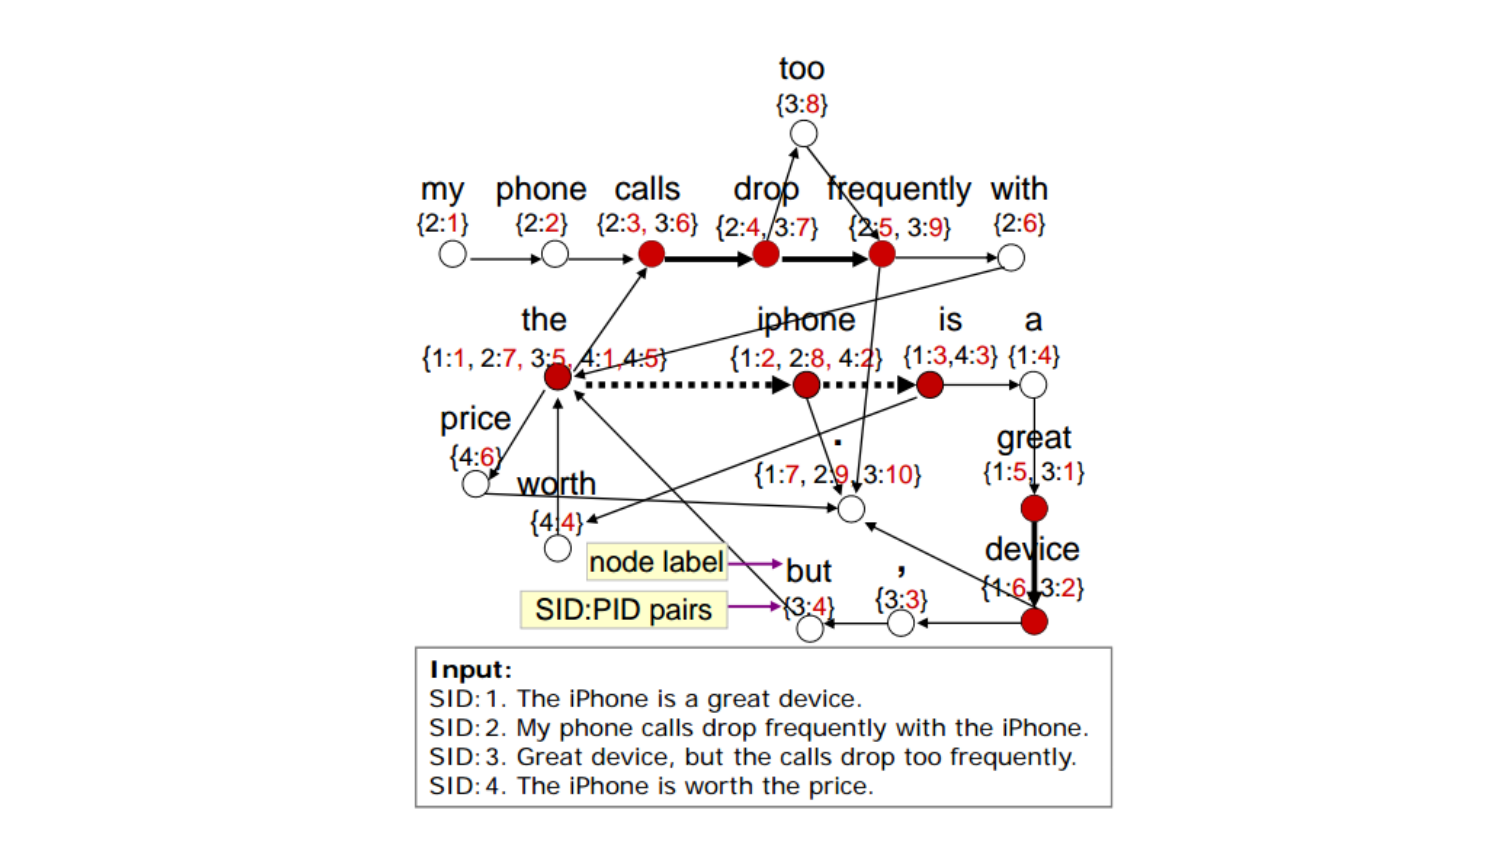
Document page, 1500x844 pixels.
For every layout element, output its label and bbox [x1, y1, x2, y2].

picture [293, 24, 1207, 819]
